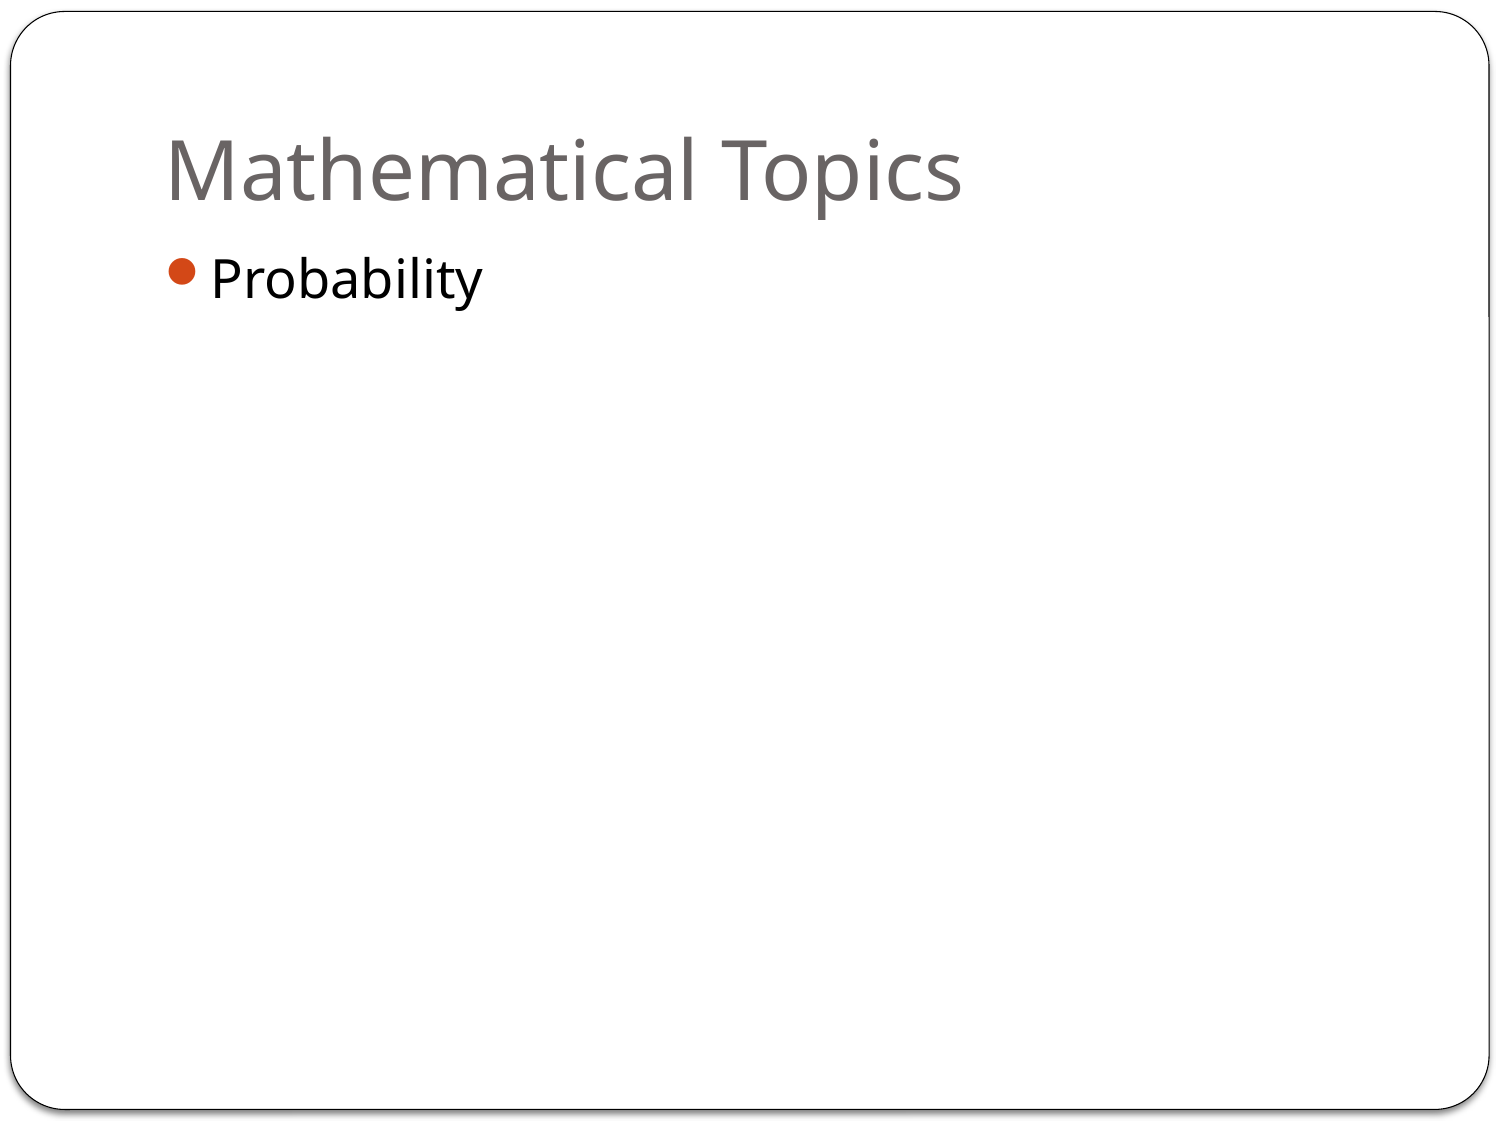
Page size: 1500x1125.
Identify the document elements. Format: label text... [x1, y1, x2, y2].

title Mathematical Topics [150, 45, 1425, 233]
list Probability [150, 237, 1425, 988]
